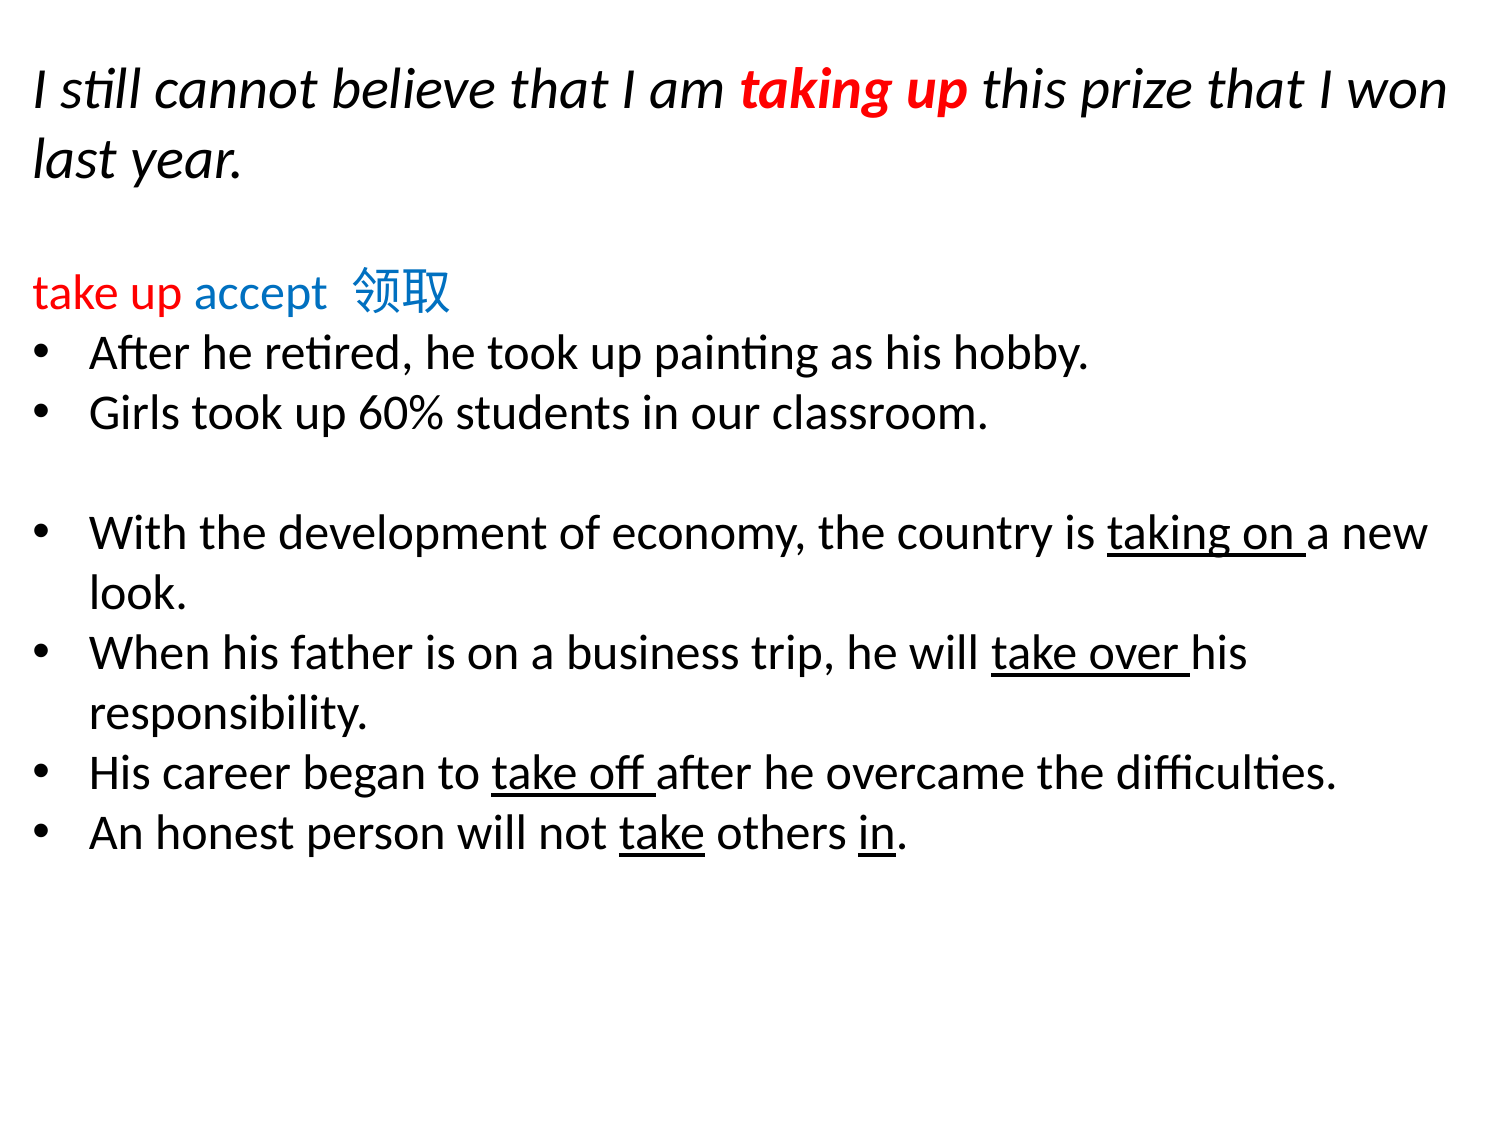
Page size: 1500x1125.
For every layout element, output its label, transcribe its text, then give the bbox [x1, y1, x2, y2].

text_box I still cannot believe that I am taking up this prize that I won last year. take up accept 领取 After he retired, he took up painting as his hobby. Girls took up 60% students in our classroom. With the development of economy, the country is taking on a new look. When his father is on a business trip, he will take over his responsibility. His career began to take off after he overcame the difficulties. An honest person will not take others in. [17, 42, 1495, 868]
